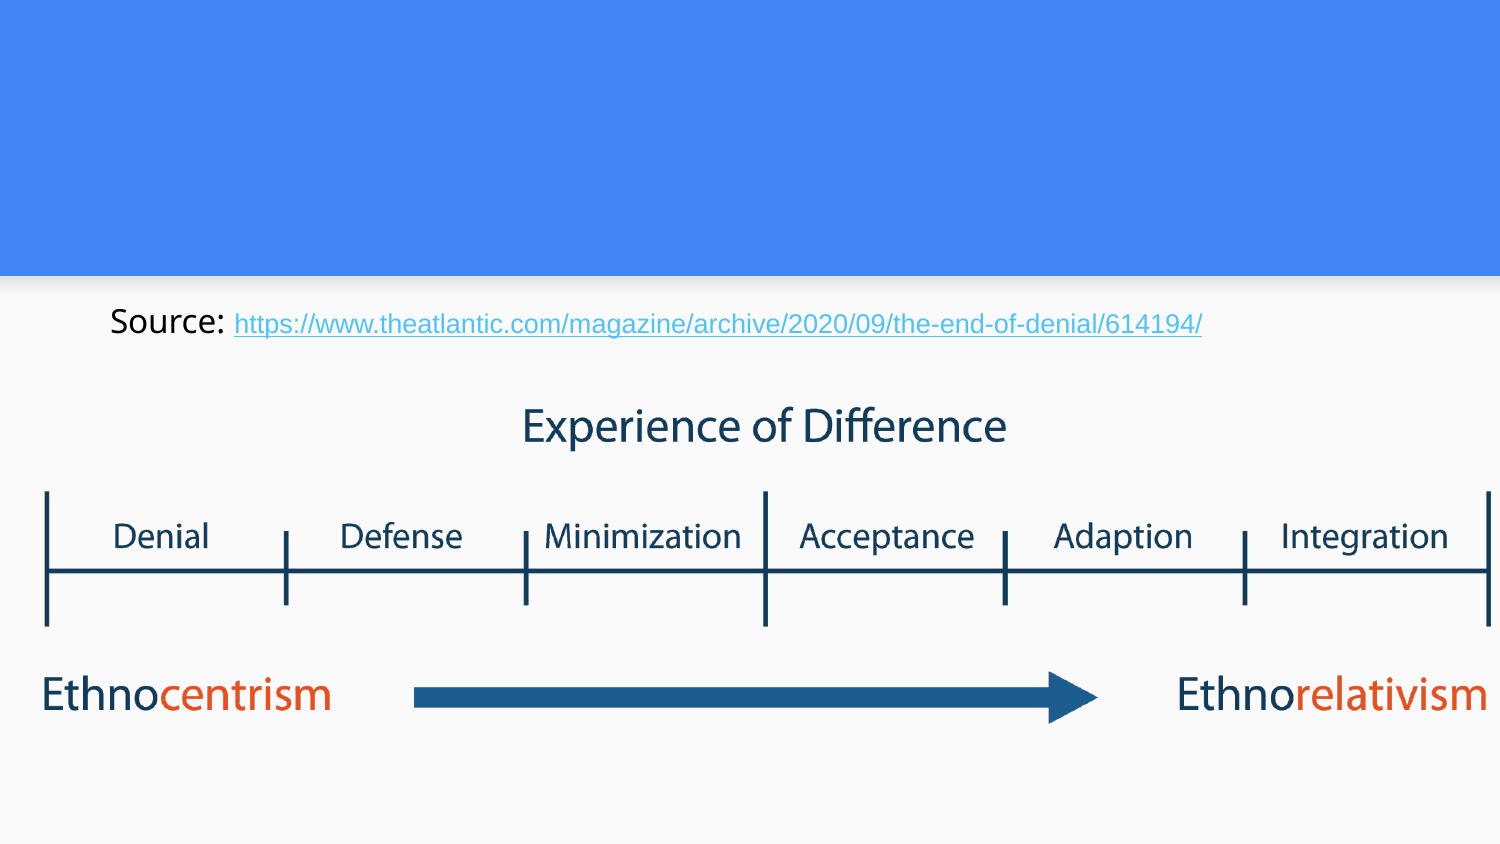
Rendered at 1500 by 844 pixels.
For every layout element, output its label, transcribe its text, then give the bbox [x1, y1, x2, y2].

text_box Source: https://www.theatlantic.com/magazine/archive/2020/09/the-end-of-denial/614194/ [95, 285, 1390, 387]
picture [40, 401, 1491, 724]
